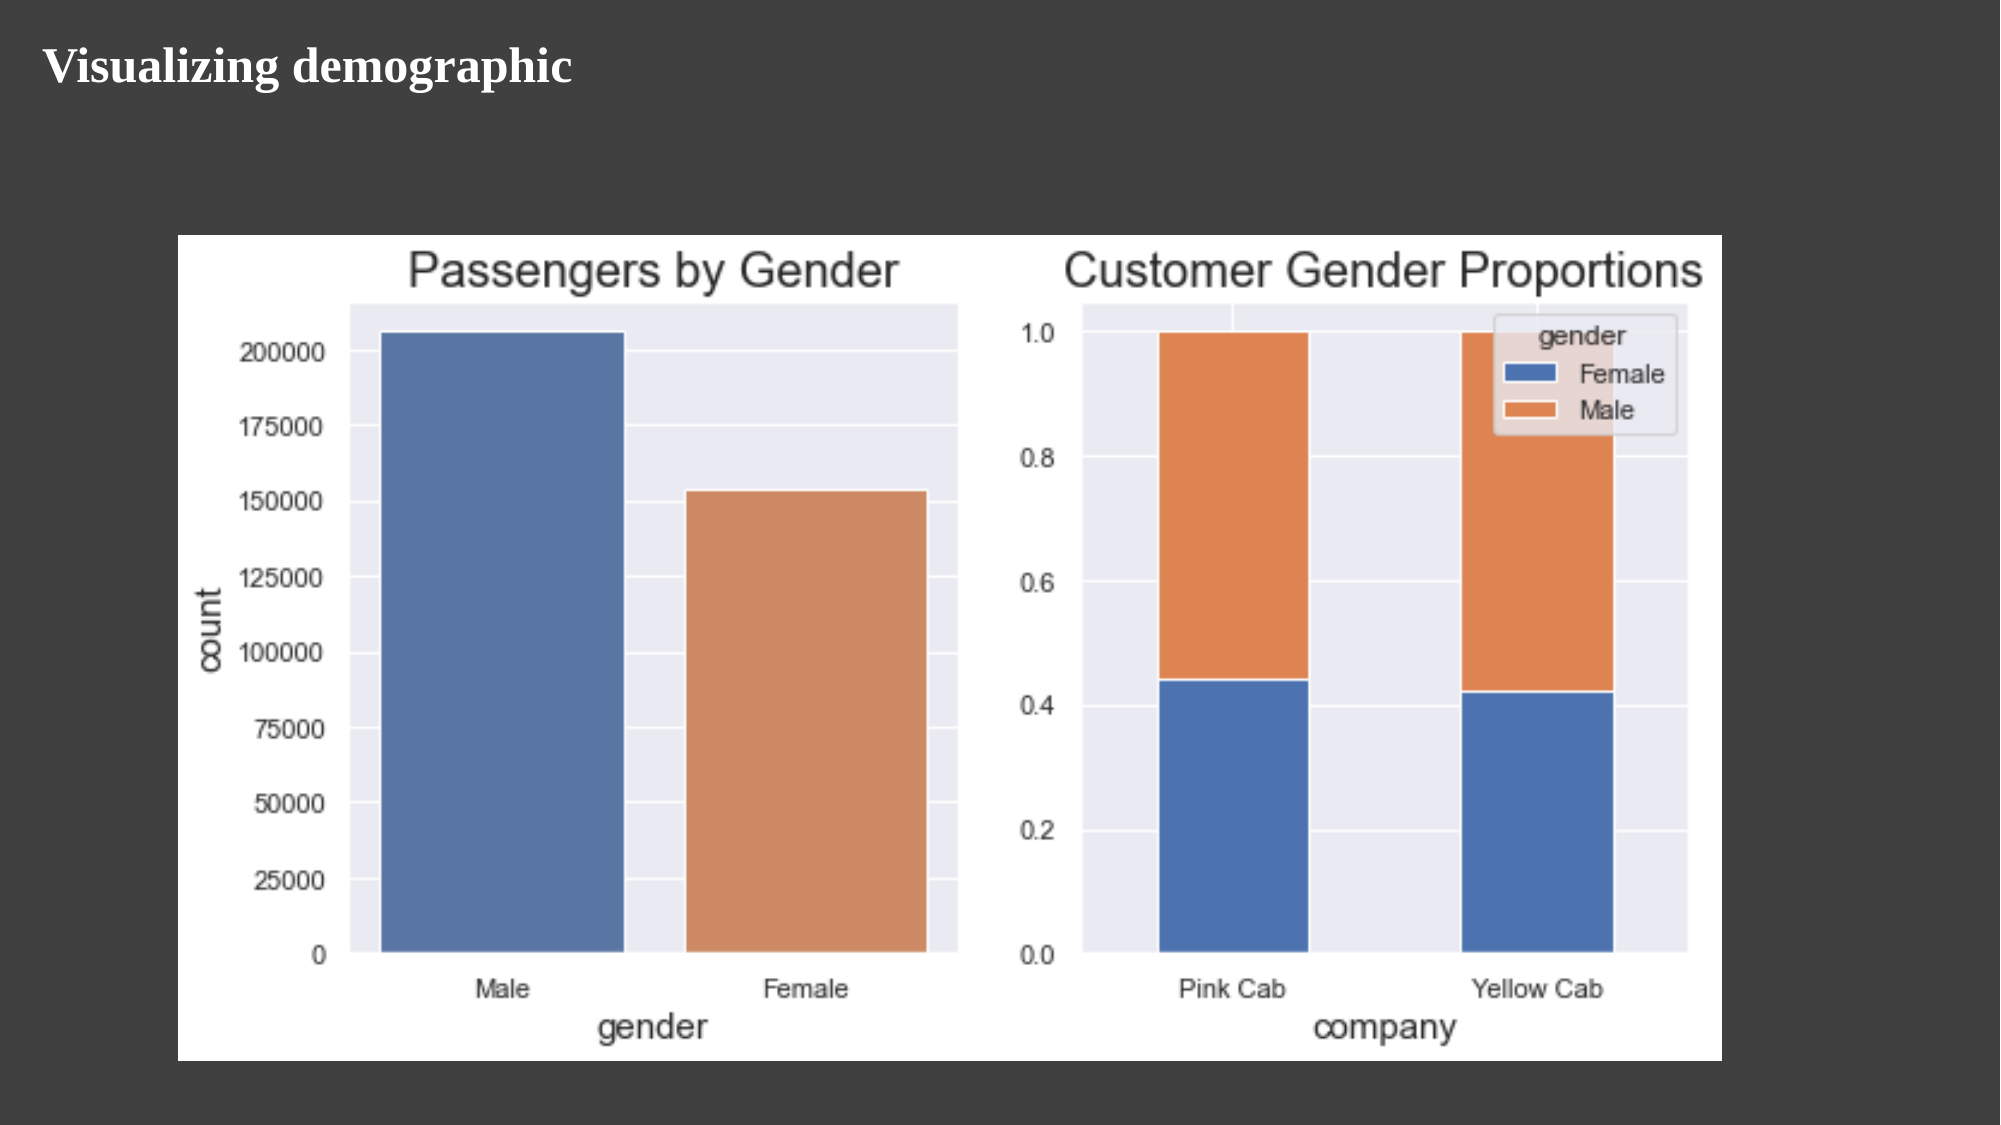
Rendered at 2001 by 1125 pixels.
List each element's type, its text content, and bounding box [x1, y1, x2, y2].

picture [178, 235, 1722, 1062]
text_box Visualizing demographic [27, 24, 588, 100]
